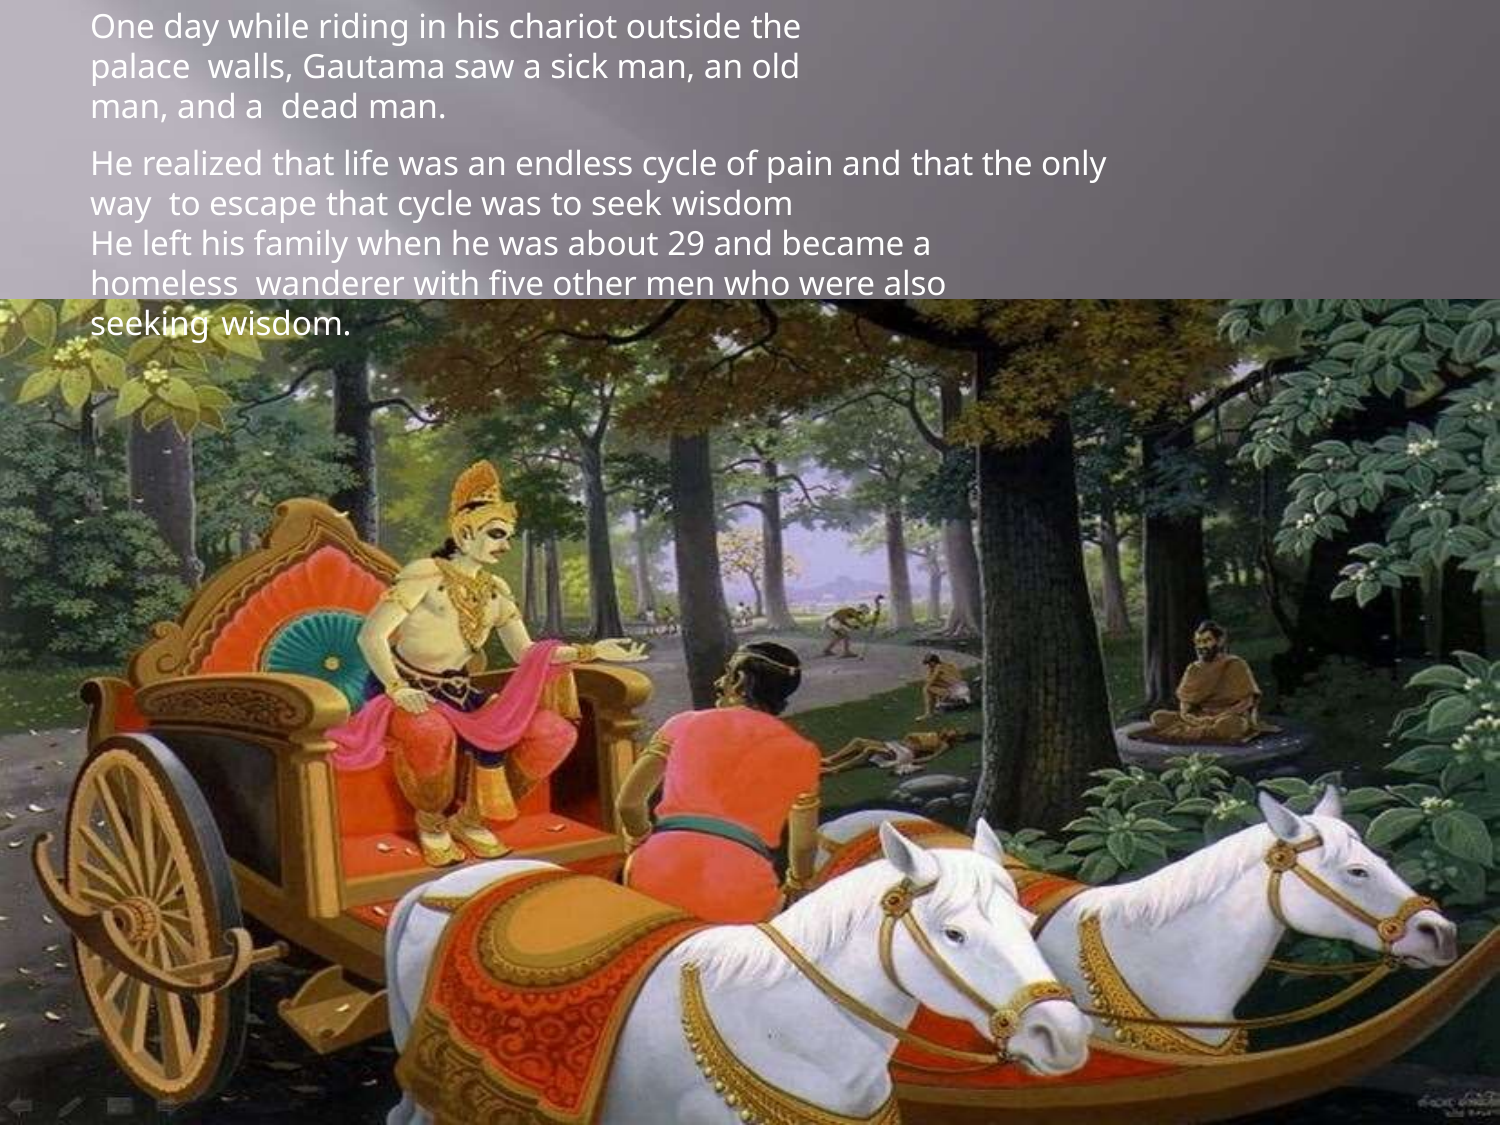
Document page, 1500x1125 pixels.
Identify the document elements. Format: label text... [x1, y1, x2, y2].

text_box One day while riding in his chariot outside the palace walls, Gautama saw a sick man, an old man, and a dead man. He realized that life was an endless cycle of pain and that the only way to escape that cycle was to seek wisdom He left his family when he was about 29 and became a homeless wanderer with five other men who were also seeking wisdom. [87, 3, 1137, 342]
picture [0, 0, 1500, 299]
text_box [0, 299, 1500, 1125]
